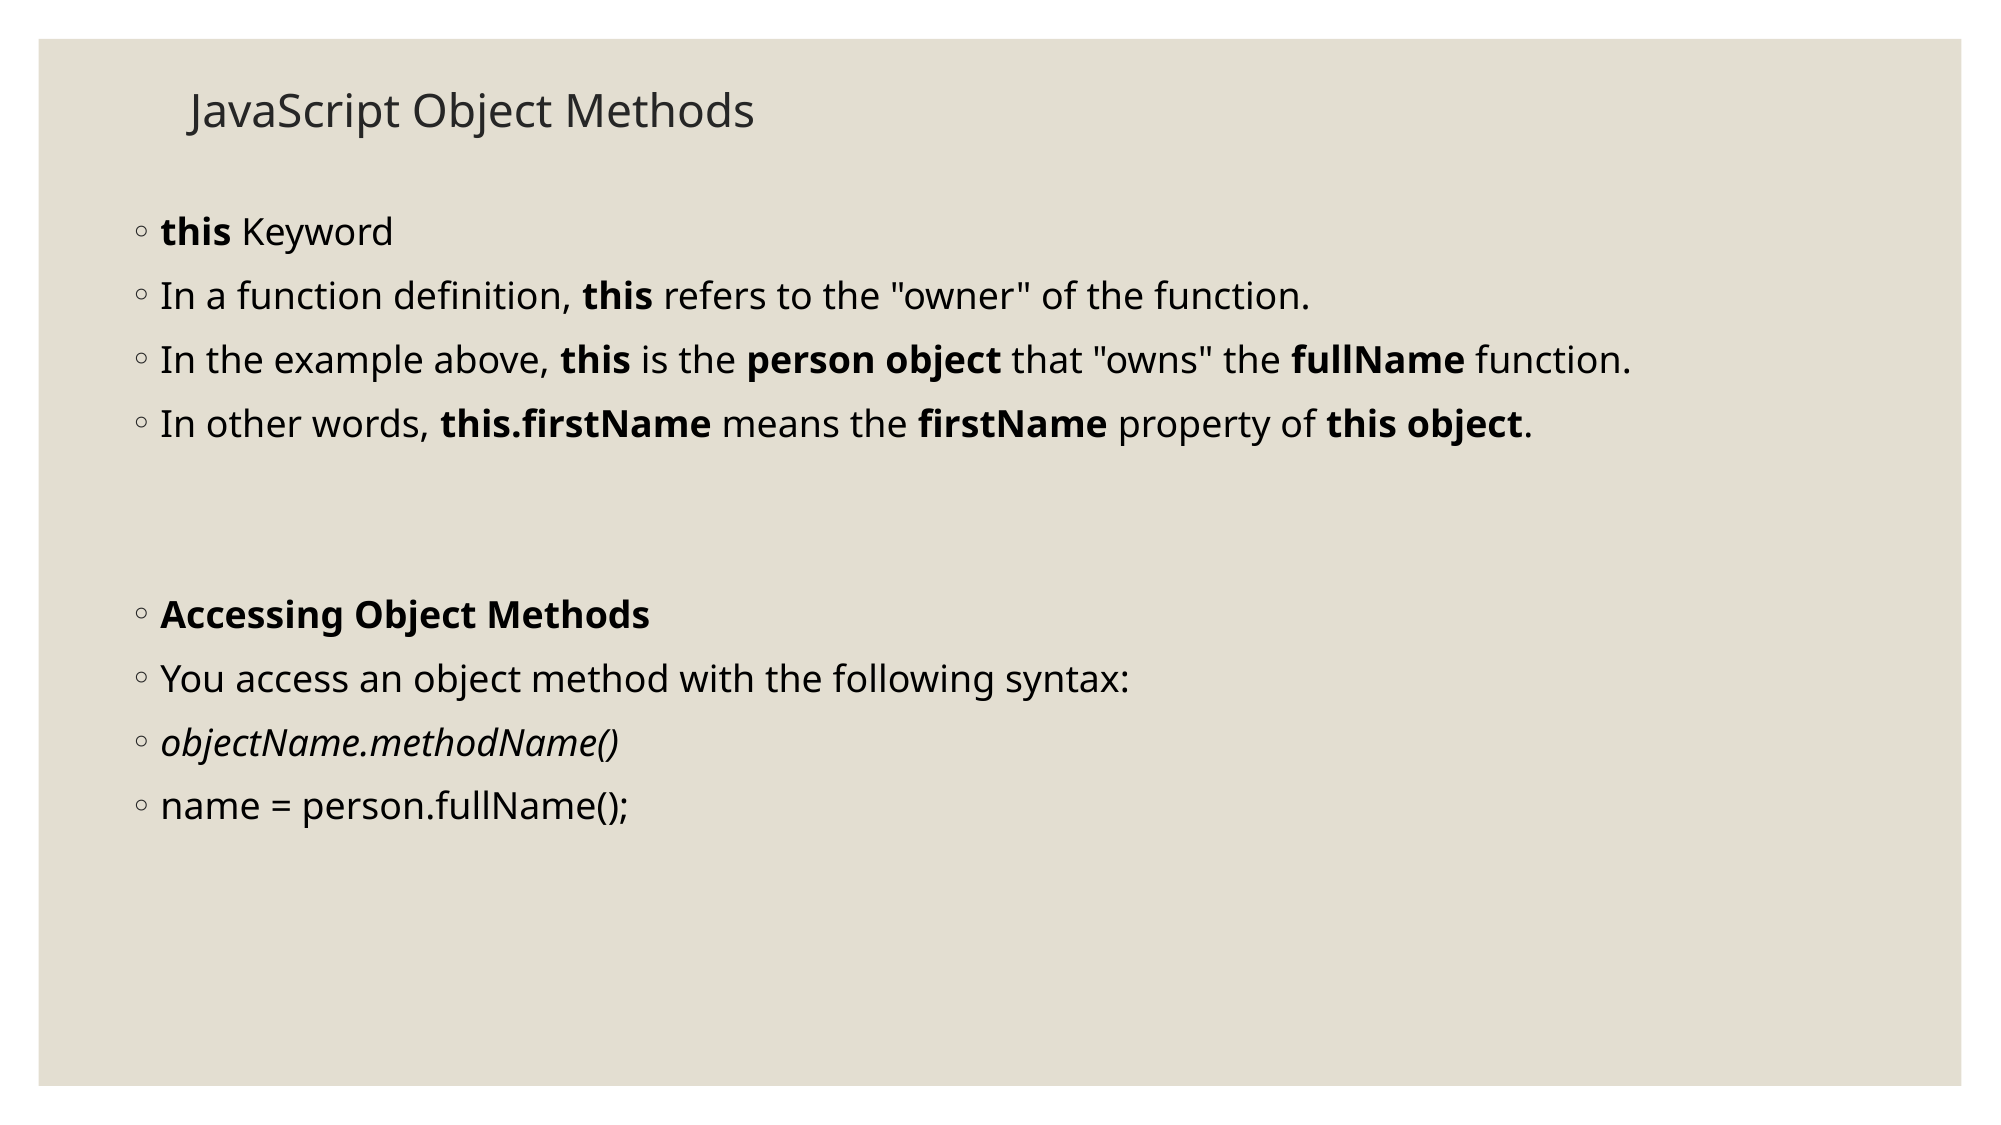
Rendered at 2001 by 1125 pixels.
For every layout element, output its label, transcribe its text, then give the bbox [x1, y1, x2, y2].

list this Keyword In a function definition, this refers to the "owner" of the function. In the example above, this is the person object that "owns" the fullName function. In other words, this.firstName means the firstName property of this object. Accessing Object Methods You access an object method with the following syntax: objectName.methodName() name = person.fullName(); [115, 200, 1911, 1125]
title JavaScript Object Methods [174, 80, 1825, 146]
